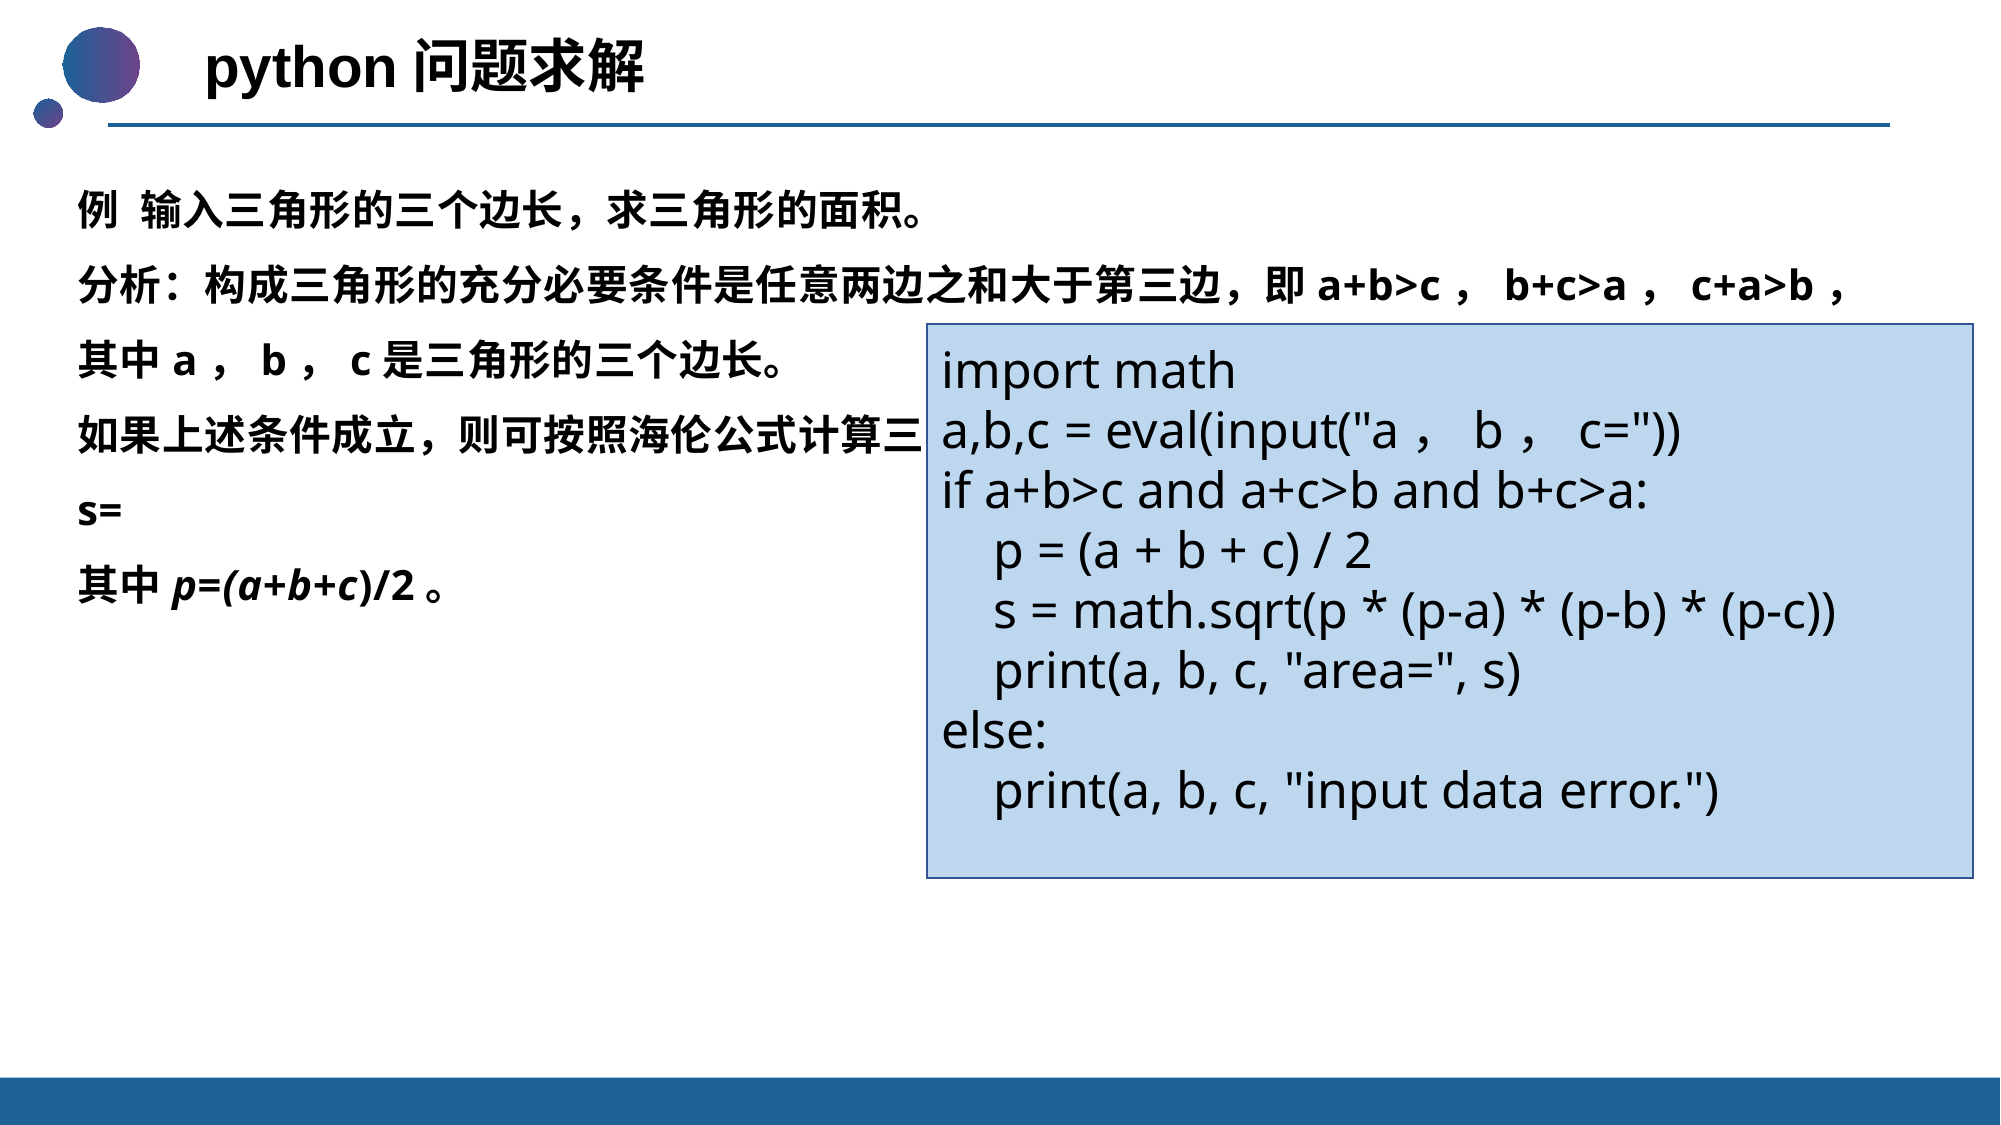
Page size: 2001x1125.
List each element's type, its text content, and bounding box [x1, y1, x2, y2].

text_box import math a,b,c = eval(input("a，b，c=")) if a+b>c and a+c>b and b+c>a: p = (a + b + c) / 2 s = math.sqrt(p * (p-a) * (p-b) * (p-c)) print(a, b, c, "area=", s) else: print(a, b, c, "input data error.") [926, 323, 1974, 879]
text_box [33, 26, 140, 128]
text_box python问题求解 [171, 16, 1211, 108]
text_box [0, 1077, 2000, 1125]
